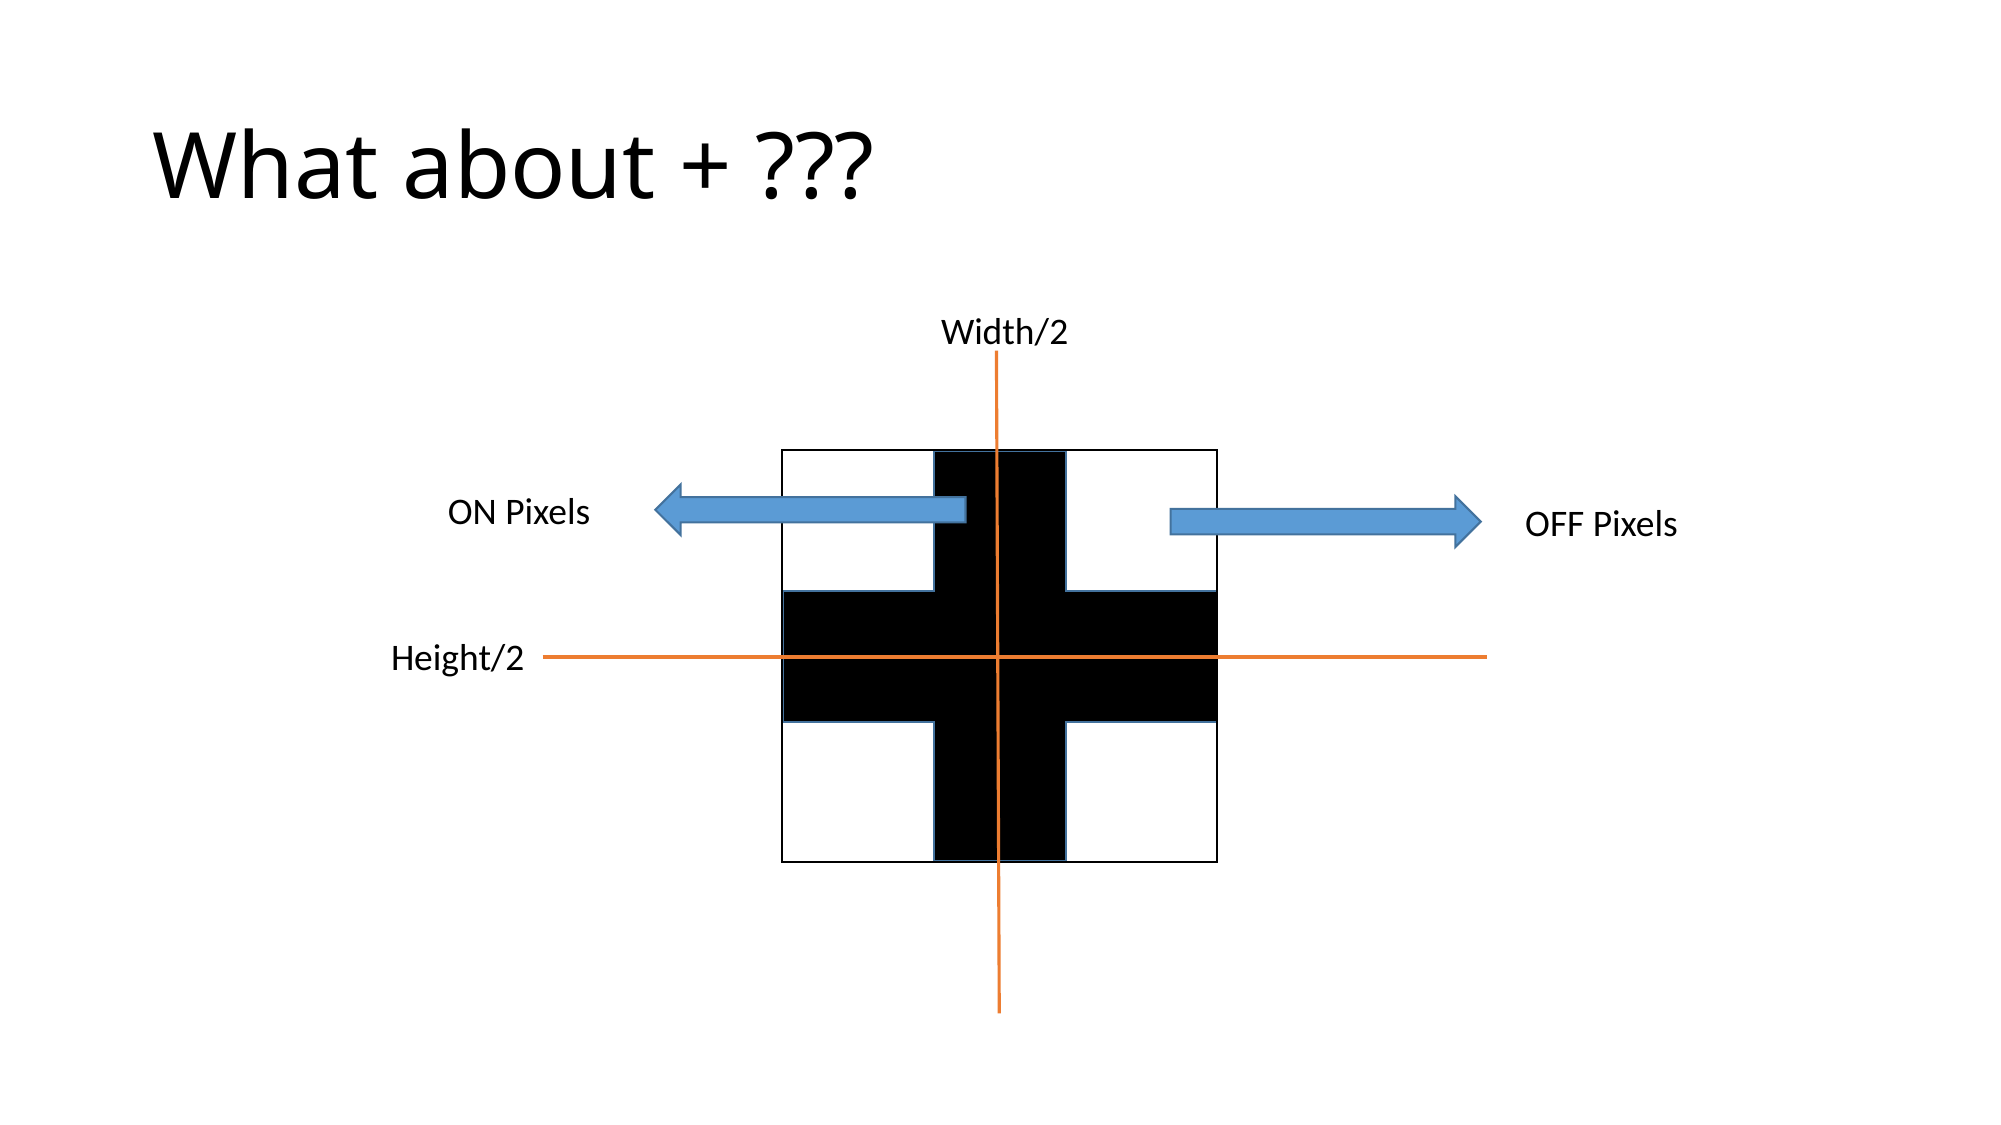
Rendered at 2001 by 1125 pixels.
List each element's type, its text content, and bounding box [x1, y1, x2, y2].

text_box [1000, 659, 1218, 863]
title What about + ??? [137, 59, 1863, 278]
text_box [1169, 493, 1483, 550]
text_box [781, 449, 996, 655]
text_box [781, 659, 996, 863]
text_box Width/2 [926, 299, 1084, 360]
text_box [1000, 449, 1218, 655]
text_box [653, 481, 967, 538]
text_box OFF Pixels [1510, 491, 1693, 551]
text_box ON Pixels [433, 479, 606, 540]
text_box Height/2 [376, 625, 540, 686]
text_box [996, 350, 1000, 1014]
